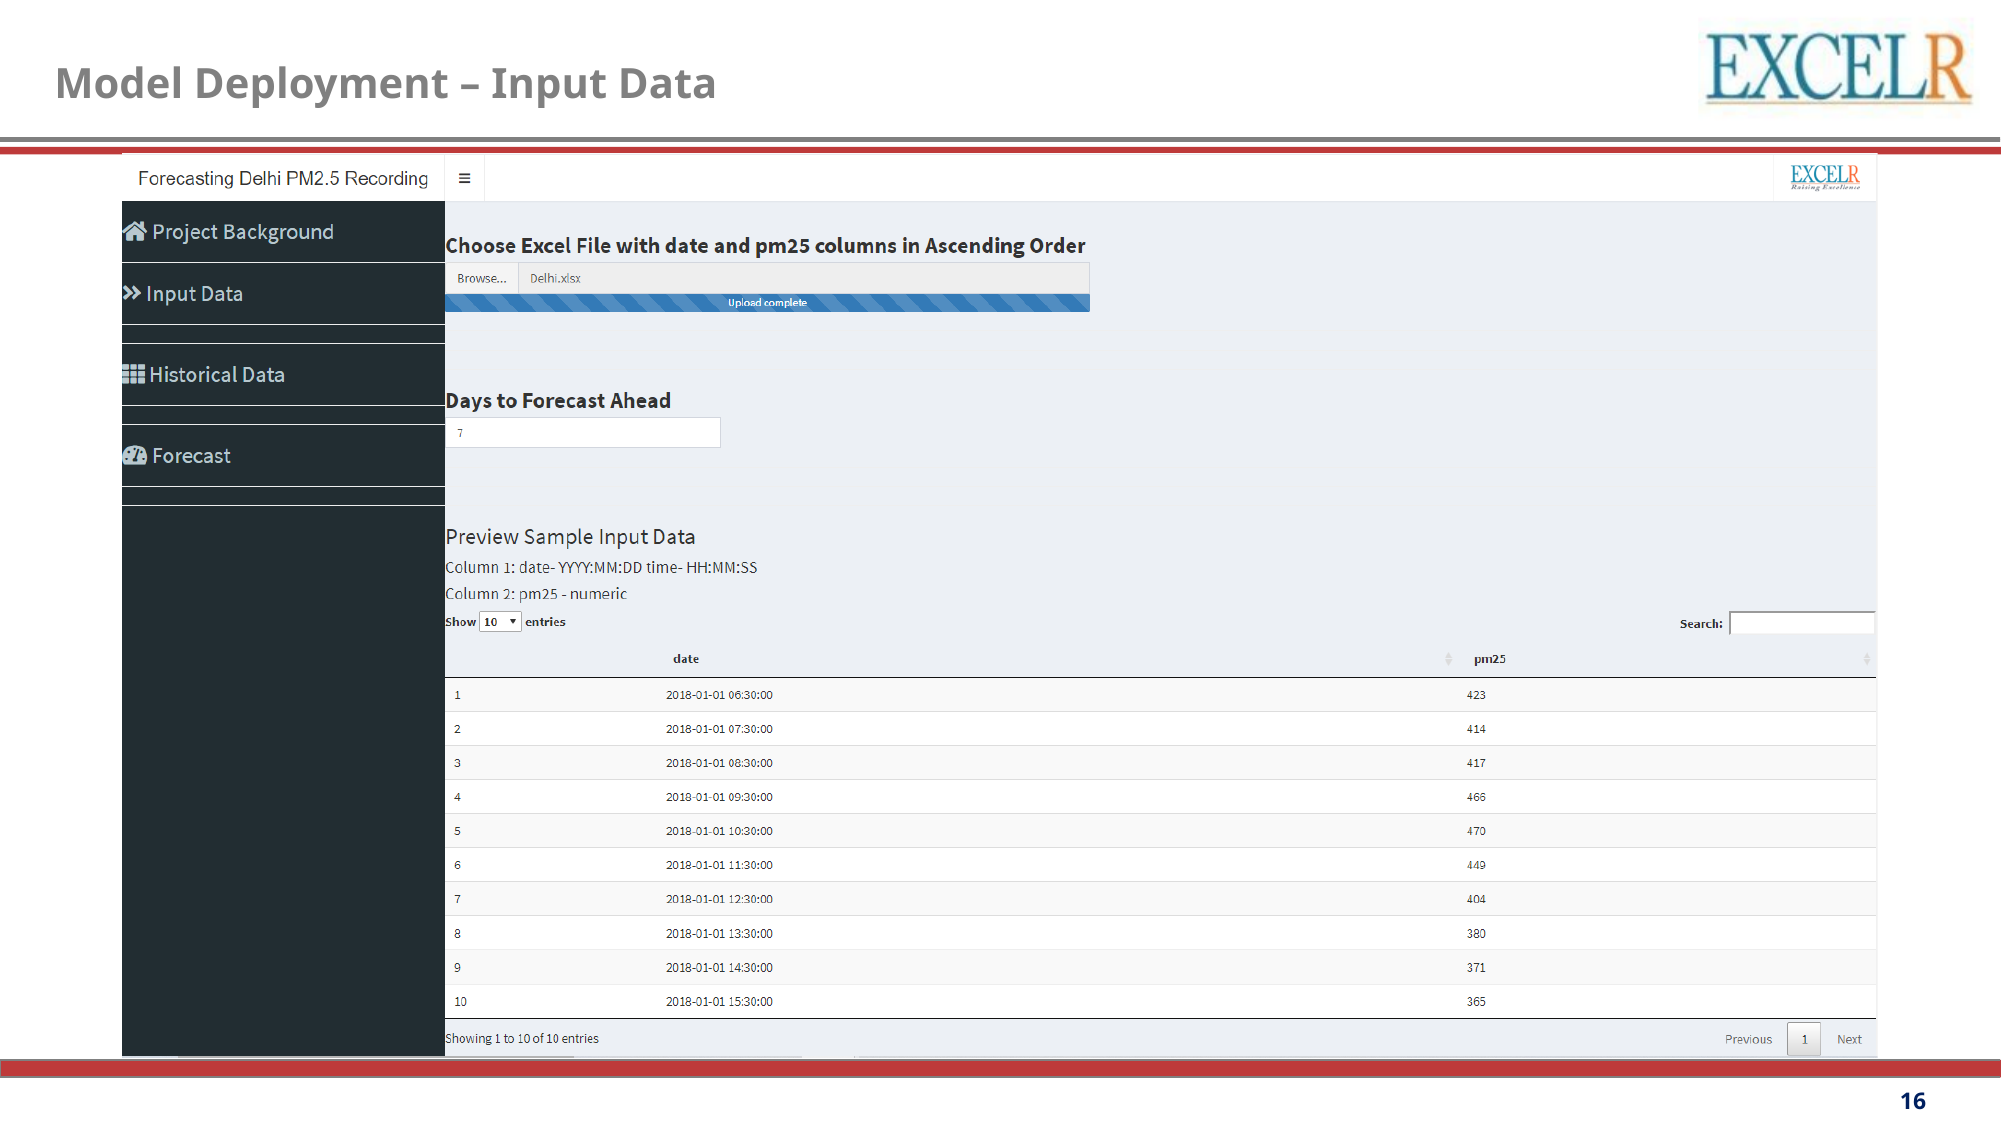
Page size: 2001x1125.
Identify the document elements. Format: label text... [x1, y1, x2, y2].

title Model Deployment – Input Data [39, 2, 1676, 136]
picture [122, 153, 1878, 1058]
picture [1698, 13, 1980, 125]
